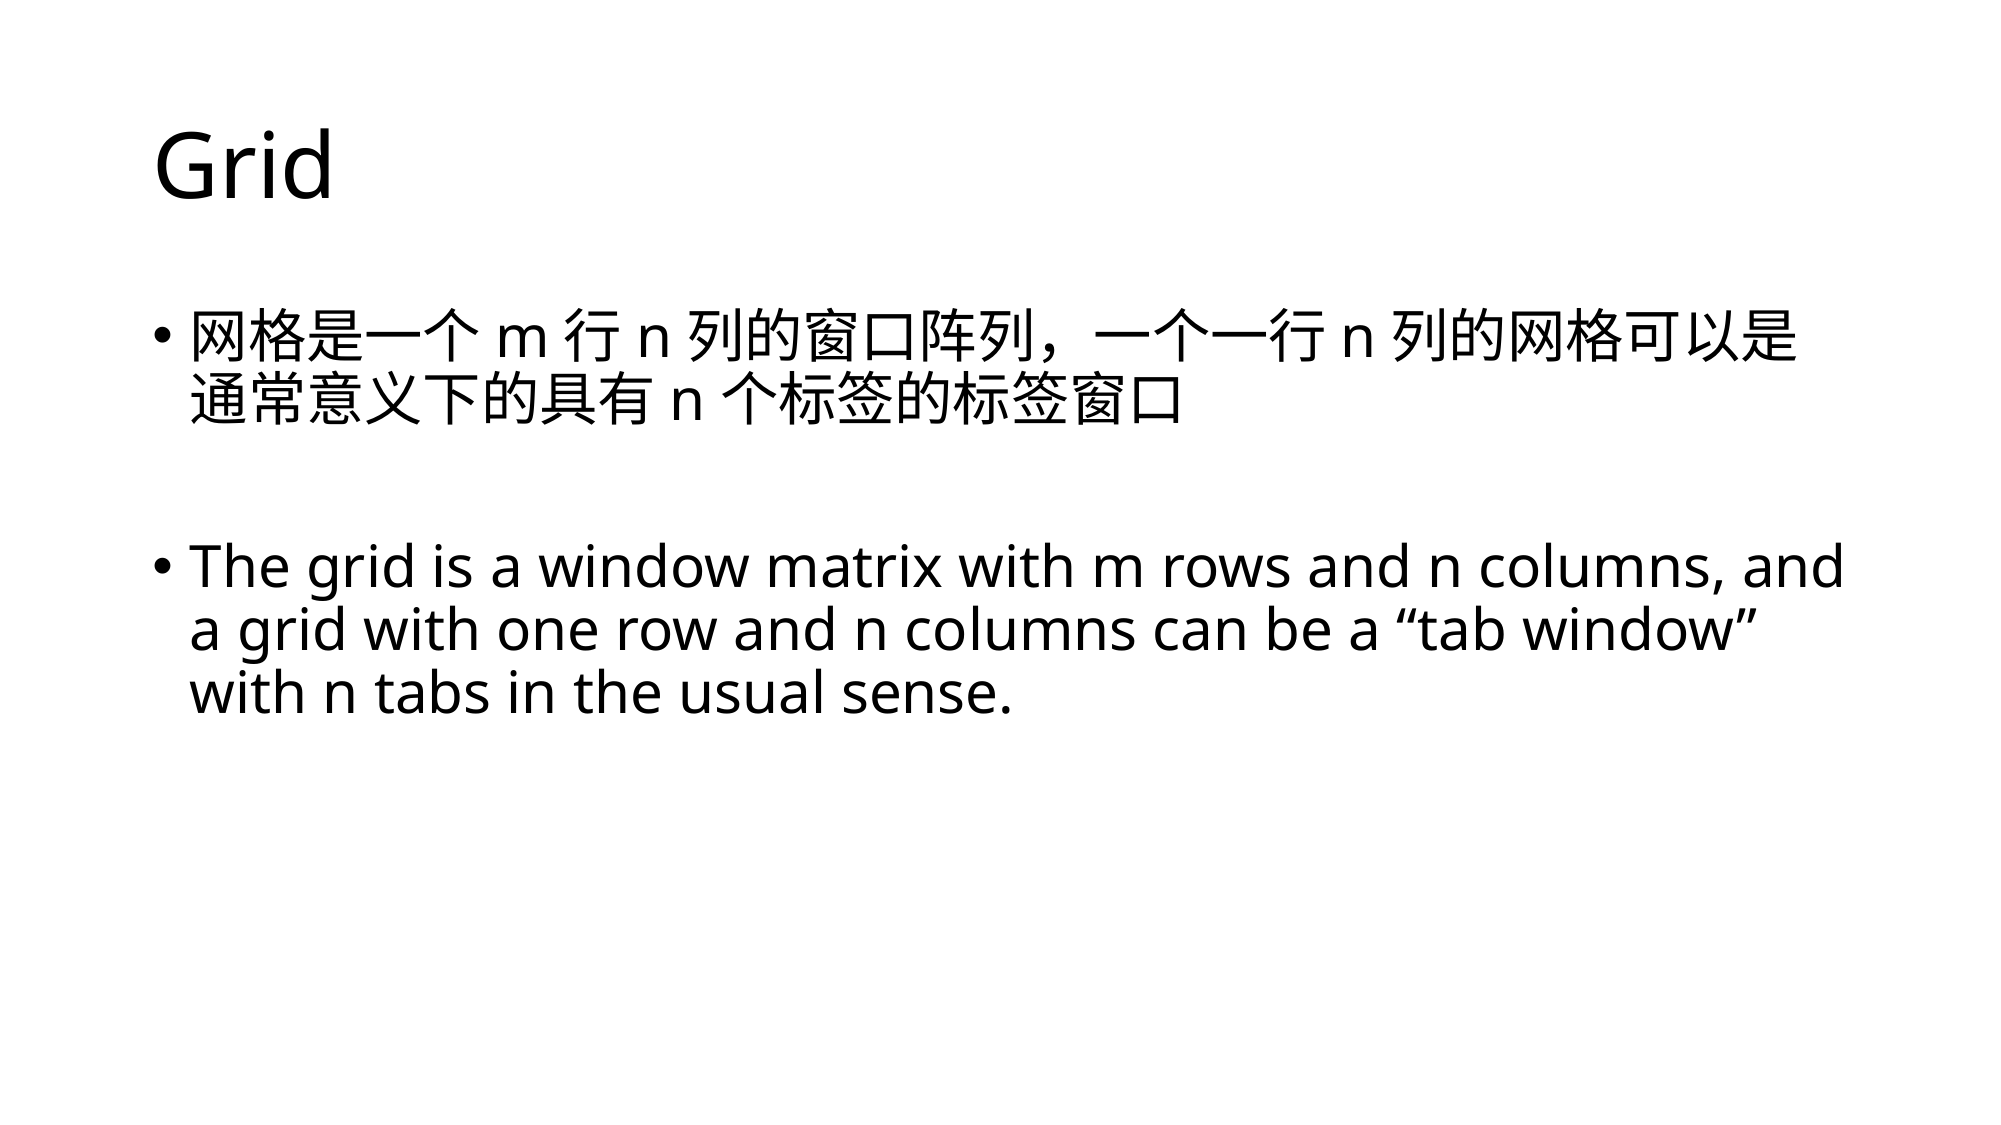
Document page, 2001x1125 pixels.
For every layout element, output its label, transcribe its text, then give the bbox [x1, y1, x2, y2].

title Grid [137, 59, 1863, 278]
list 网格是一个m行n列的窗口阵列，一个一行n列的网格可以是通常意义下的具有n个标签的标签窗口 The grid is a window matrix with m rows and n columns, and a grid with one row and n columns can be a “tab window” with n tabs in the usual sense. [137, 299, 1863, 1014]
